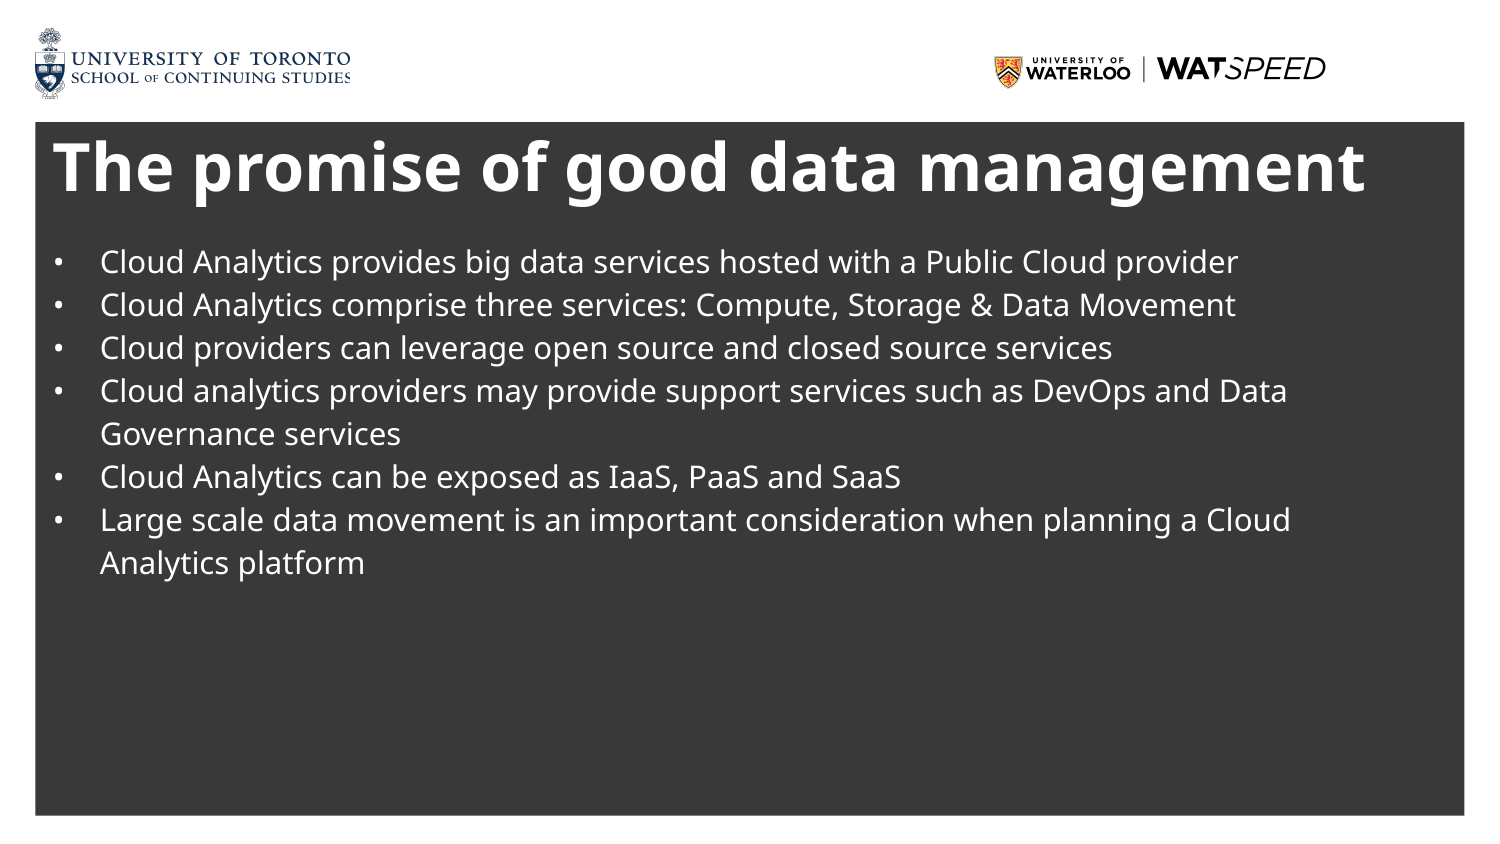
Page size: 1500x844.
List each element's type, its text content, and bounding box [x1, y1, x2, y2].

picture [975, 31, 1347, 108]
picture [35, 28, 350, 99]
text_box Cloud Analytics provides big data services hosted with a Public Cloud provider Cloud Analytics comprise three services: Compute, Storage & Data Movement Cloud providers can leverage open source and closed source services Cloud analytics providers may provide support services such as DevOps and Data Governance services Cloud Analytics can be exposed as IaaS, PaaS and SaaS Large scale data movement is an important consideration when planning a Cloud Analytics platform [37, 229, 1394, 751]
title The promise of good data management [37, 122, 1463, 208]
